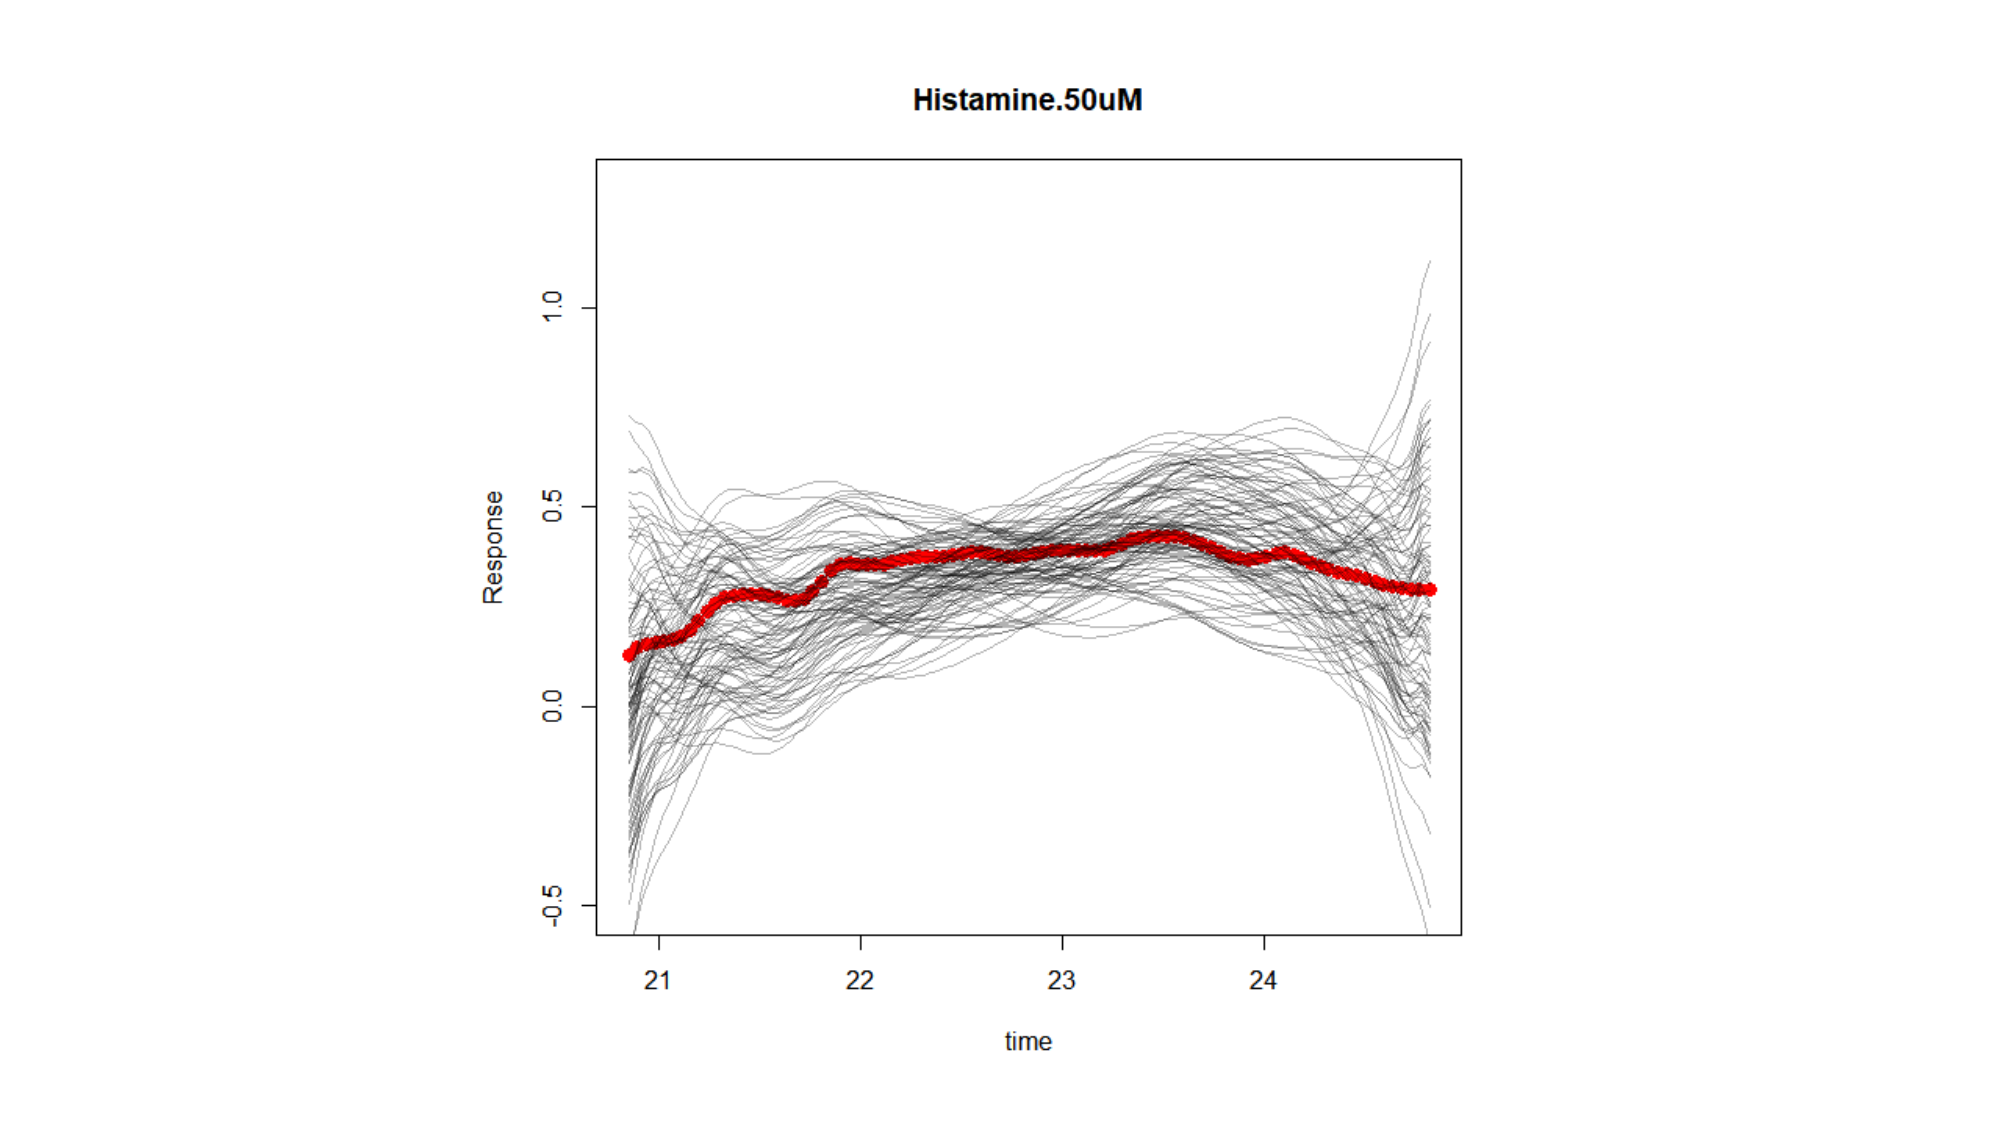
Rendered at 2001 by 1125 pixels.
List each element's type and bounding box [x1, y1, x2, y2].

picture [474, 37, 1525, 1088]
